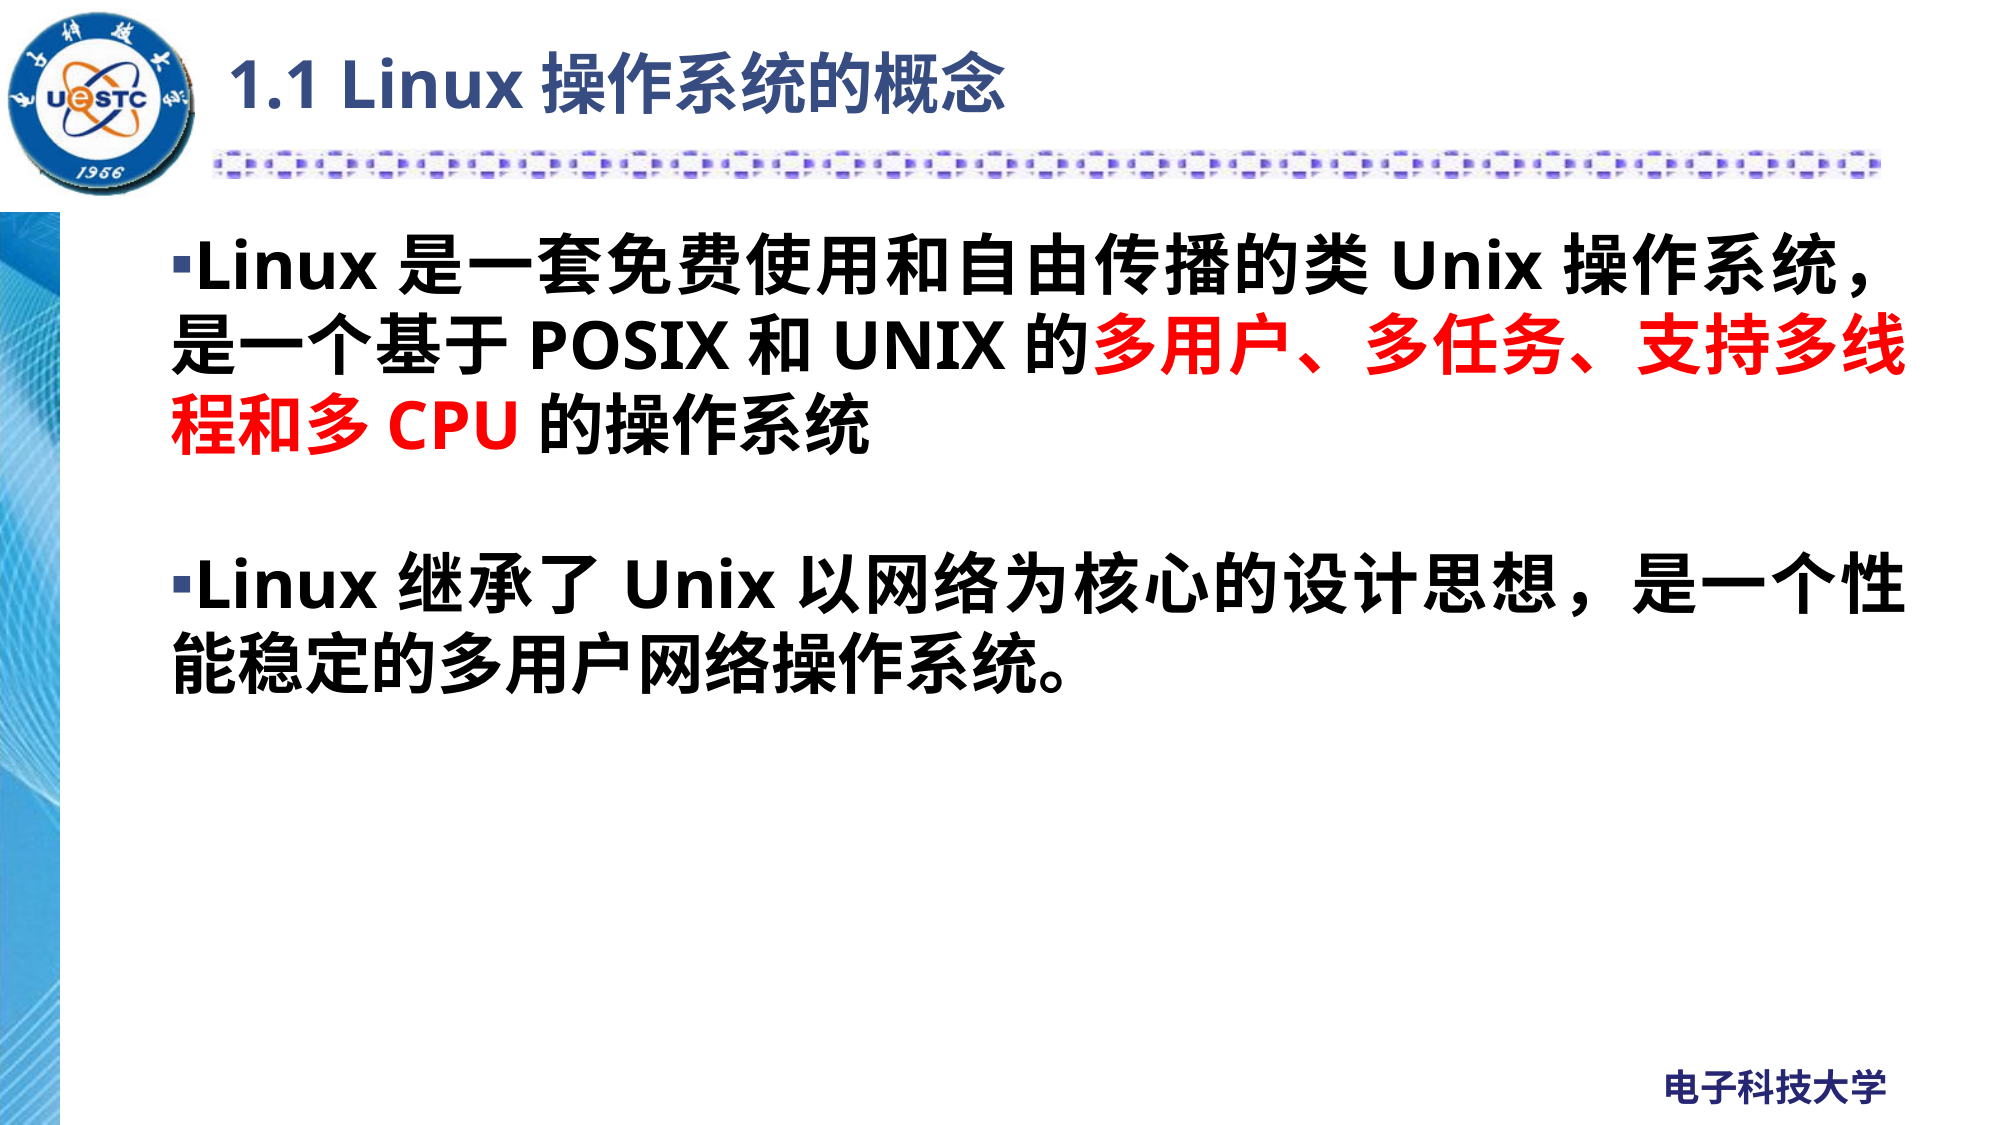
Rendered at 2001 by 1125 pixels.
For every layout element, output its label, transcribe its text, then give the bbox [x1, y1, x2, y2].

picture [0, 212, 60, 1125]
picture [7, 0, 195, 197]
title 1.1 Linux操作系统的概念 [212, 43, 1816, 134]
list Linux是一套免费使用和自由传播的类Unix操作系统，是一个基于POSIX和UNIX的多用户、多任务、支持多线程和多CPU的操作系统 Linux继承了Unix以网络为核心的设计思想，是一个性能稳定的多用户网络操作系统。 [155, 215, 1923, 1062]
picture [212, 149, 1881, 179]
